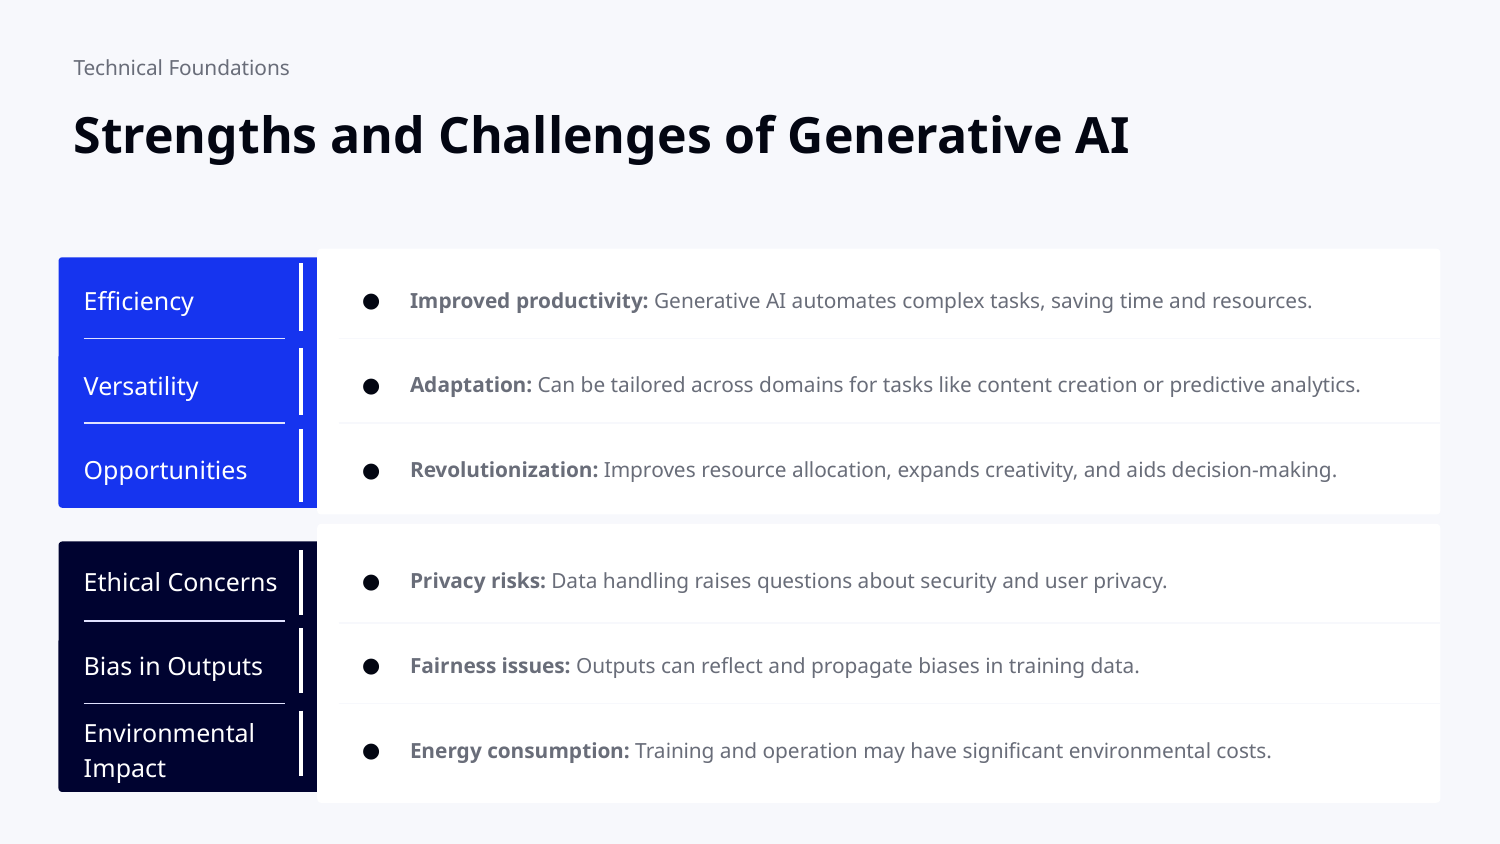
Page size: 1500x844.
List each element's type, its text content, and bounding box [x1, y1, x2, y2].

list Fairness issues: Outputs can reflect and propagate biases in training data. [319, 622, 1443, 704]
list Privacy risks: Data handling raises questions about security and user privacy. [319, 538, 1443, 620]
list Adaptation: Can be tailored across domains for tasks like content creation or predictive analytics. [319, 341, 1443, 424]
subtitle Efficiency [83, 257, 302, 339]
subtitle Opportunities [83, 426, 302, 508]
text_box [58, 541, 317, 792]
subtitle Versatility [83, 341, 302, 424]
text_box [58, 257, 83, 508]
subtitle Bias in Outputs [83, 622, 302, 704]
list Energy consumption: Training and operation may have significant environmental costs. [319, 707, 1443, 789]
subtitle Technical Foundations [58, 46, 413, 88]
subtitle Ethical Concerns [83, 538, 302, 620]
text_box [317, 248, 1441, 515]
list Revolutionization: Improves resource allocation, expands creativity, and aids decision-making. [319, 426, 1443, 508]
text_box [286, 257, 317, 508]
subtitle Environmental Impact [83, 707, 302, 789]
title Strengths and Challenges of Generative AI [58, 88, 1443, 224]
text_box [317, 523, 1441, 803]
list Improved productivity: Generative AI automates complex tasks, saving time and resources. [319, 257, 1443, 339]
